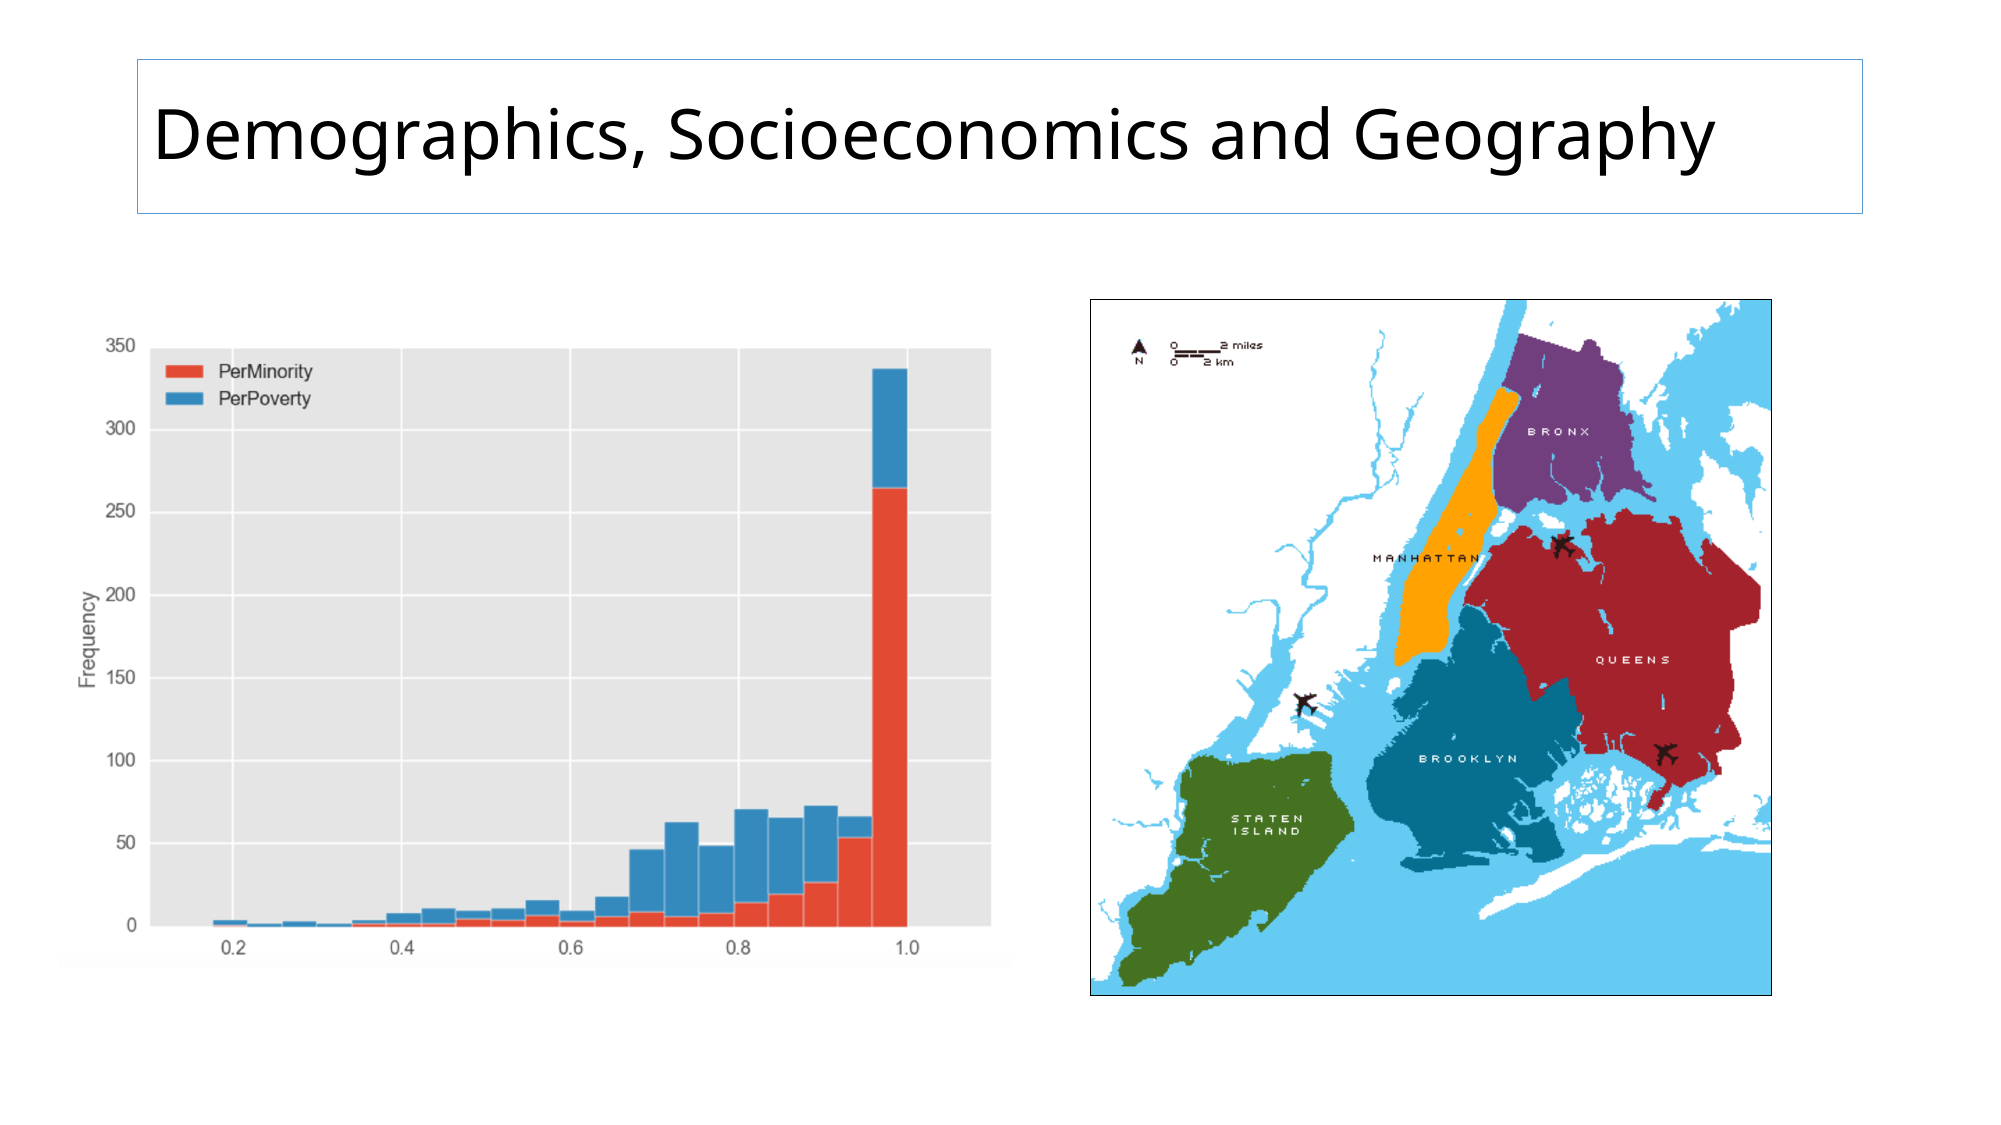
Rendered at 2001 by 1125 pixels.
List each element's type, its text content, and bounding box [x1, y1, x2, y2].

picture [58, 327, 1011, 967]
title Demographics, Socioeconomics and Geography [137, 59, 1863, 214]
picture [1090, 299, 1772, 995]
